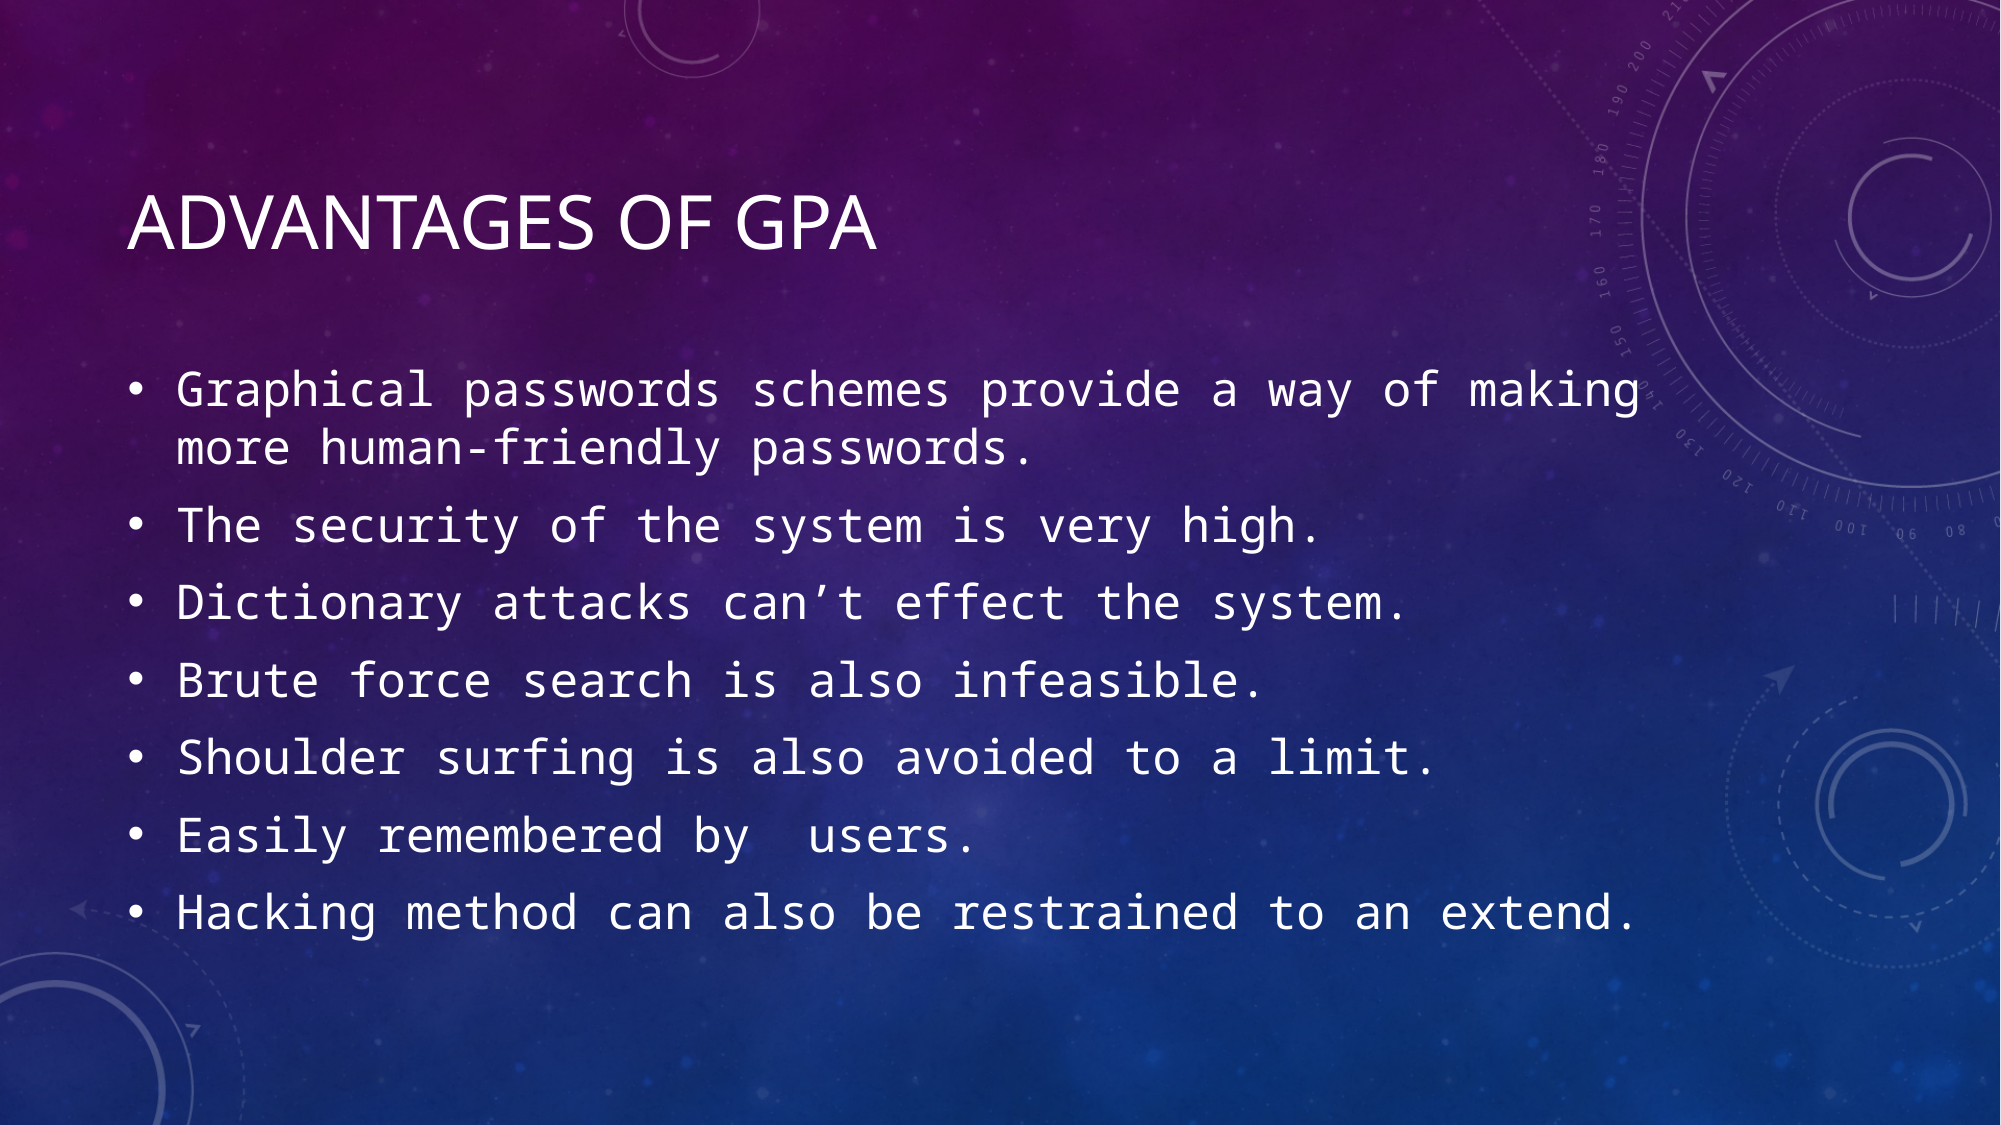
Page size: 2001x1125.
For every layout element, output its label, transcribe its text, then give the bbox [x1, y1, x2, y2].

list Graphical passwords schemes provide a way of making more human-friendly passwords. The security of the system is very high. Dictionary attacks can’t effect the system. Brute force search is also infeasible. Shoulder surfing is also avoided to a limit. Easily remembered by users. Hacking method can also be restrained to an extend. [112, 351, 1775, 950]
picture [0, 0, 2001, 1125]
title Advantages of gpa [112, 99, 1775, 339]
